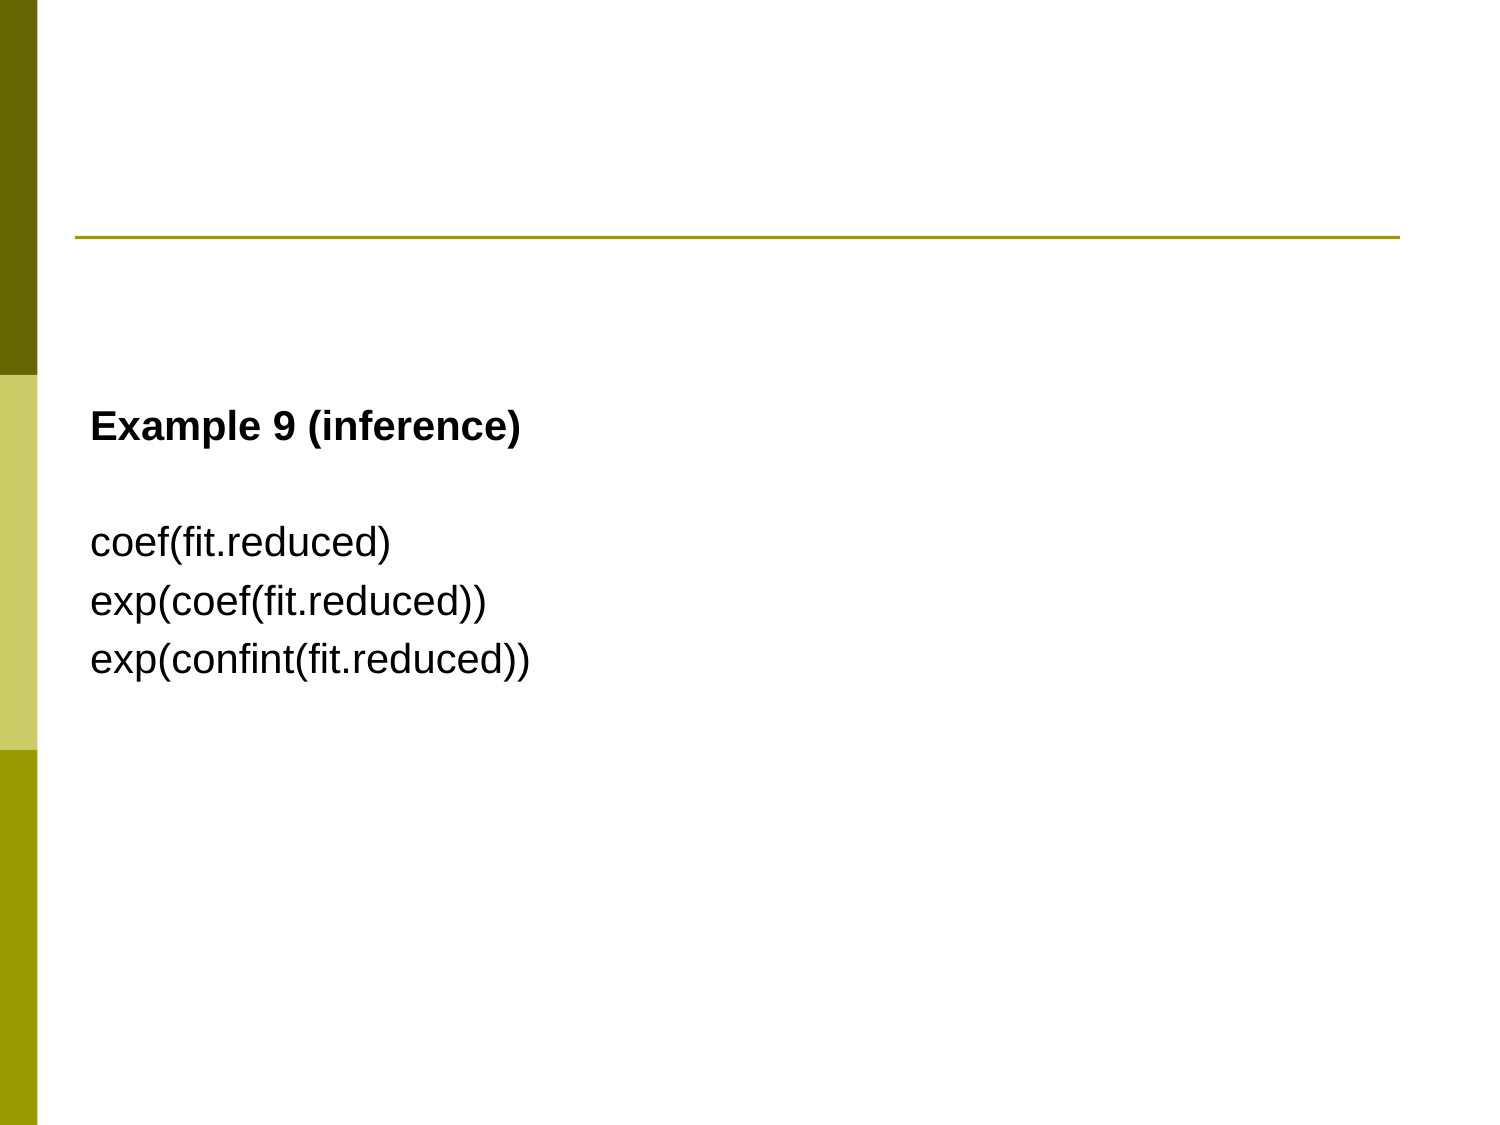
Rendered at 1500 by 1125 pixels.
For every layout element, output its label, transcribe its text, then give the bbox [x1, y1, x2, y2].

list Example 9 (inference) coef(fit.reduced) exp(coef(fit.reduced)) exp(confint(fit.reduced)) [74, 312, 1426, 1056]
